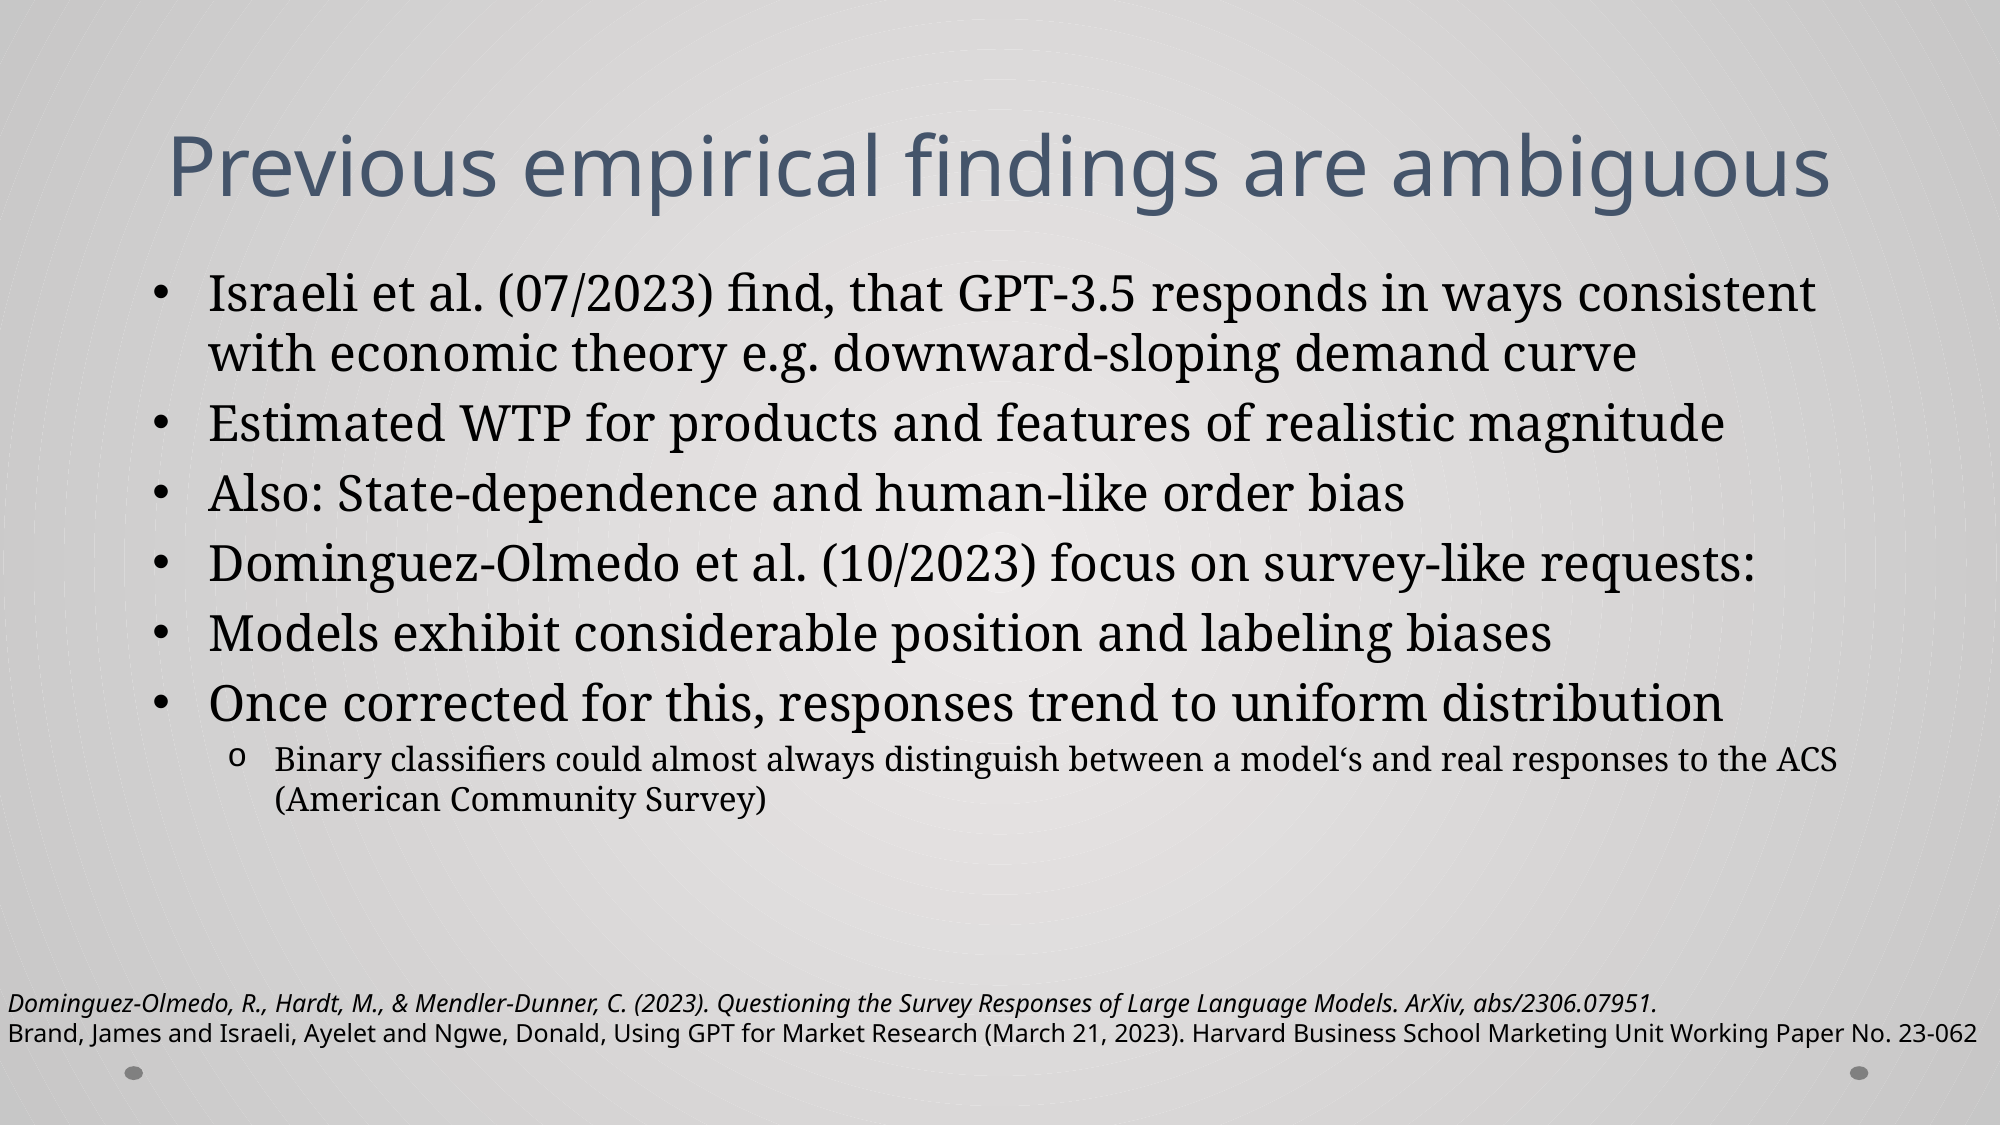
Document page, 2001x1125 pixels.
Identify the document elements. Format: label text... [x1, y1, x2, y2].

footer Dominguez-Olmedo, R., Hardt, M., & Mendler-Dunner, C. (2023). Questioning the Survey Responses of Large Language Models. ArXiv, abs/2306.07951. Brand, James and Israeli, Ayelet and Ngwe, Donald, Using GPT for Market Research (March 21, 2023). Harvard Business School Marketing Unit Working Paper No. 23-062 [0, 987, 2000, 1047]
list Israeli et al. (07/2023) find, that GPT-3.5 responds in ways consistent with economic theory e.g. downward-sloping demand curve Estimated WTP for products and features of realistic magnitude Also: State-dependence and human-like order bias Dominguez-Olmedo et al. (10/2023) focus on survey-like requests: Models exhibit considerable position and labeling biases Once corrected for this, responses trend to uniform distribution Binary classifiers could almost always distinguish between a model‘s and real responses to the ACS (American Community Survey) [137, 254, 1863, 935]
title Previous empirical findings are ambiguous [137, 3, 1863, 221]
